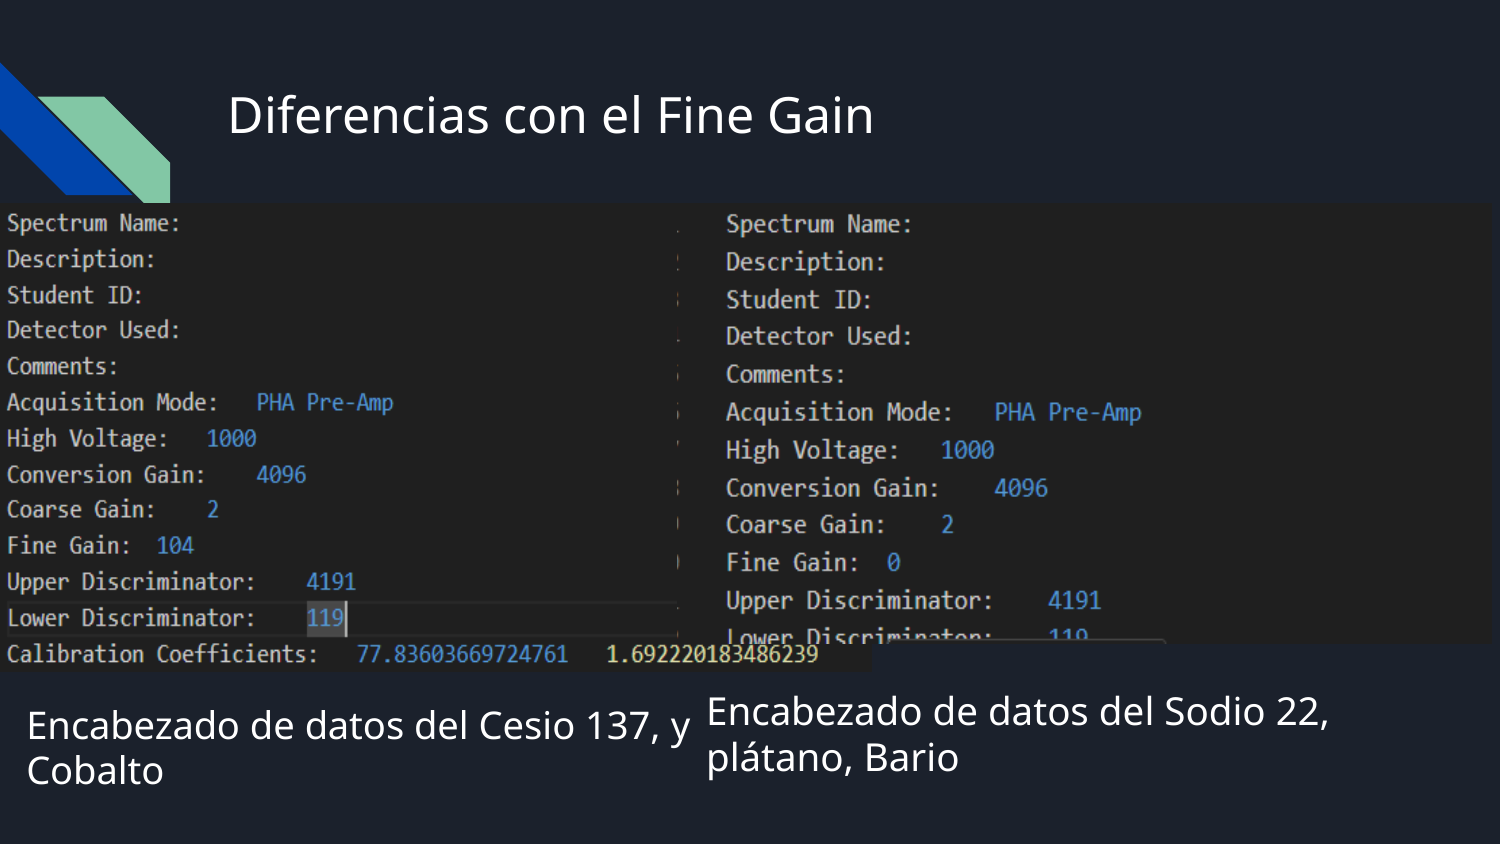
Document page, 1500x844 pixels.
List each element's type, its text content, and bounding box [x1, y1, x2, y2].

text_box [0, 203, 872, 749]
title Diferencias con el Fine Gain [212, 64, 1368, 202]
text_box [677, 203, 1492, 735]
